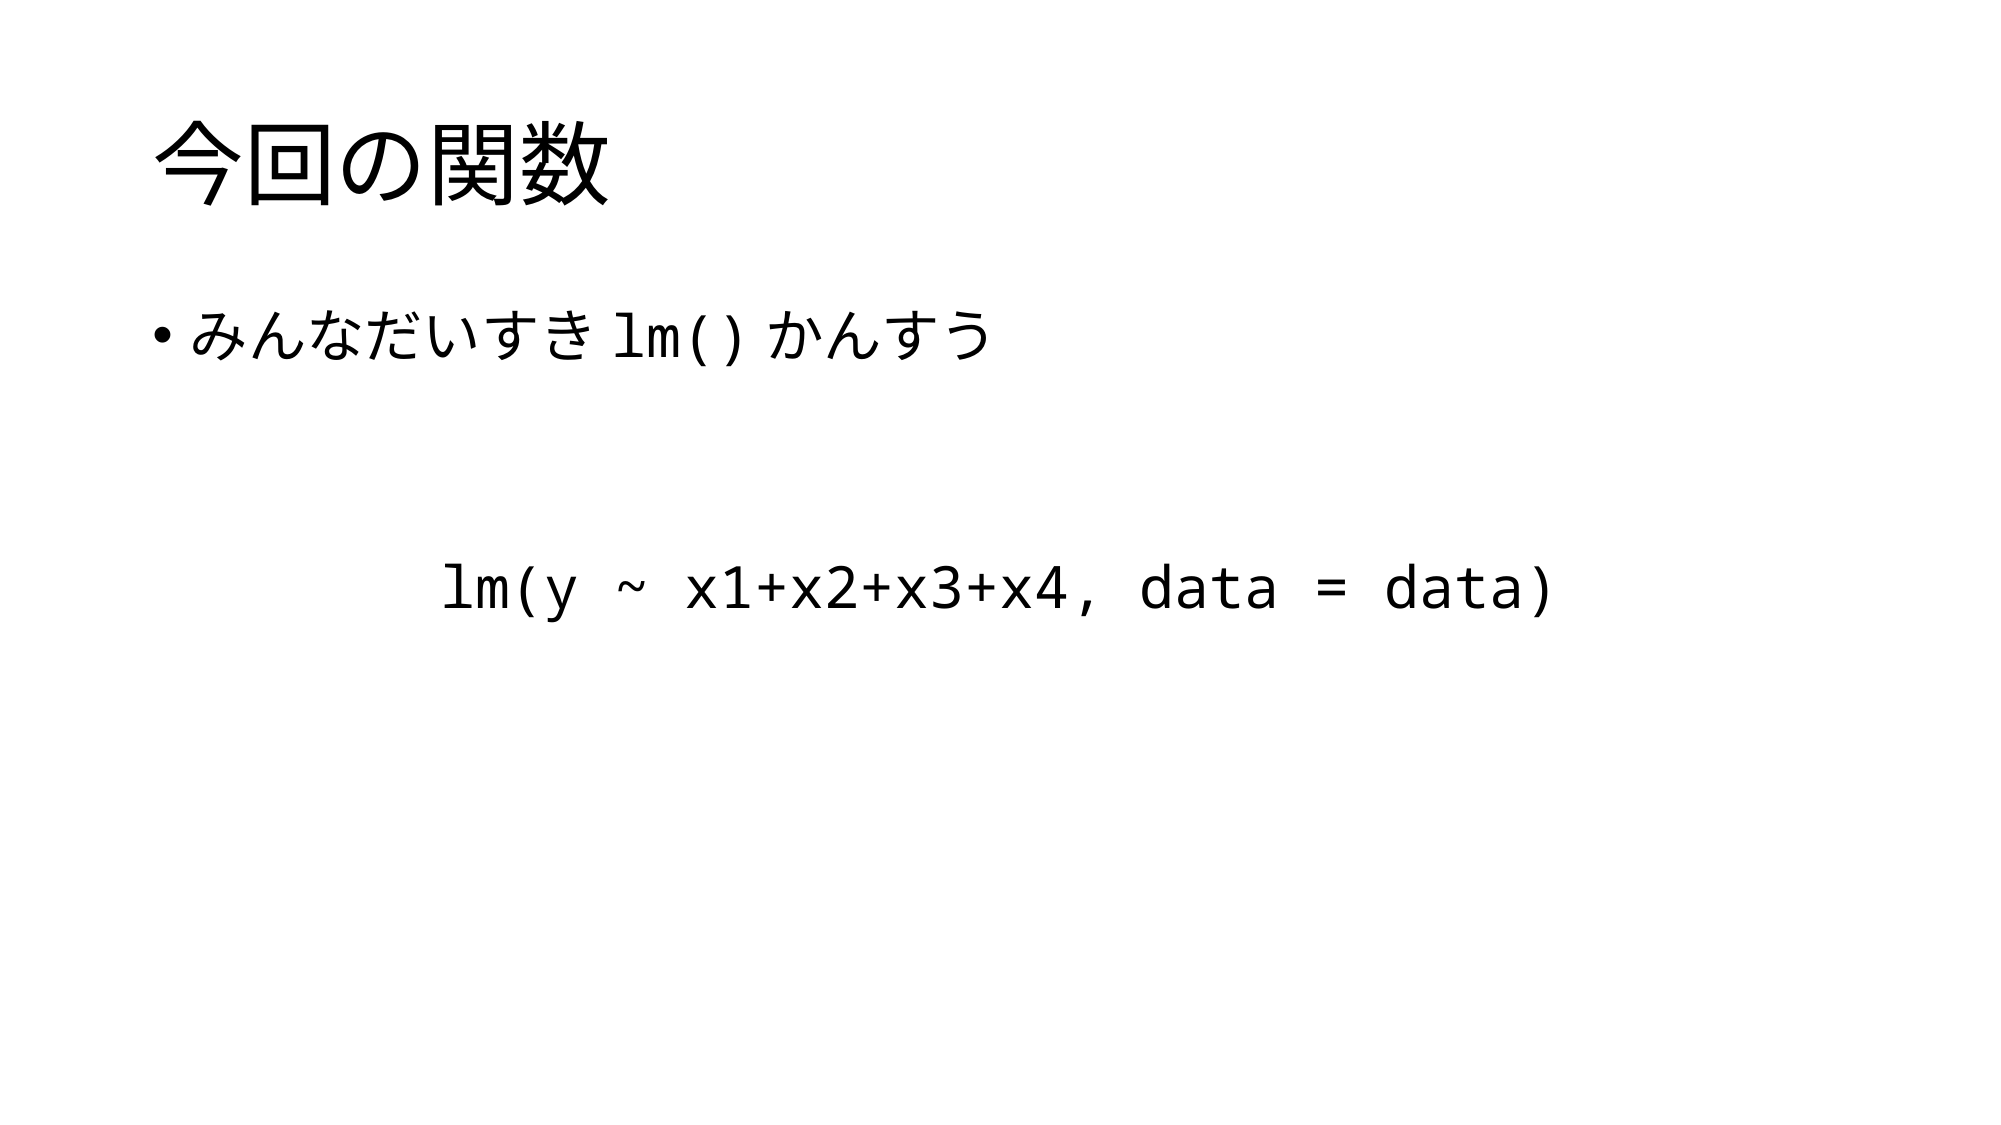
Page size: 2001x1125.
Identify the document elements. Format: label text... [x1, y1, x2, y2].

list みんなだいすきlm()かんすう lm(y ~ x1+x2+x3+x4, data = data) [137, 299, 1863, 1014]
title 今回の関数 [137, 59, 1863, 278]
